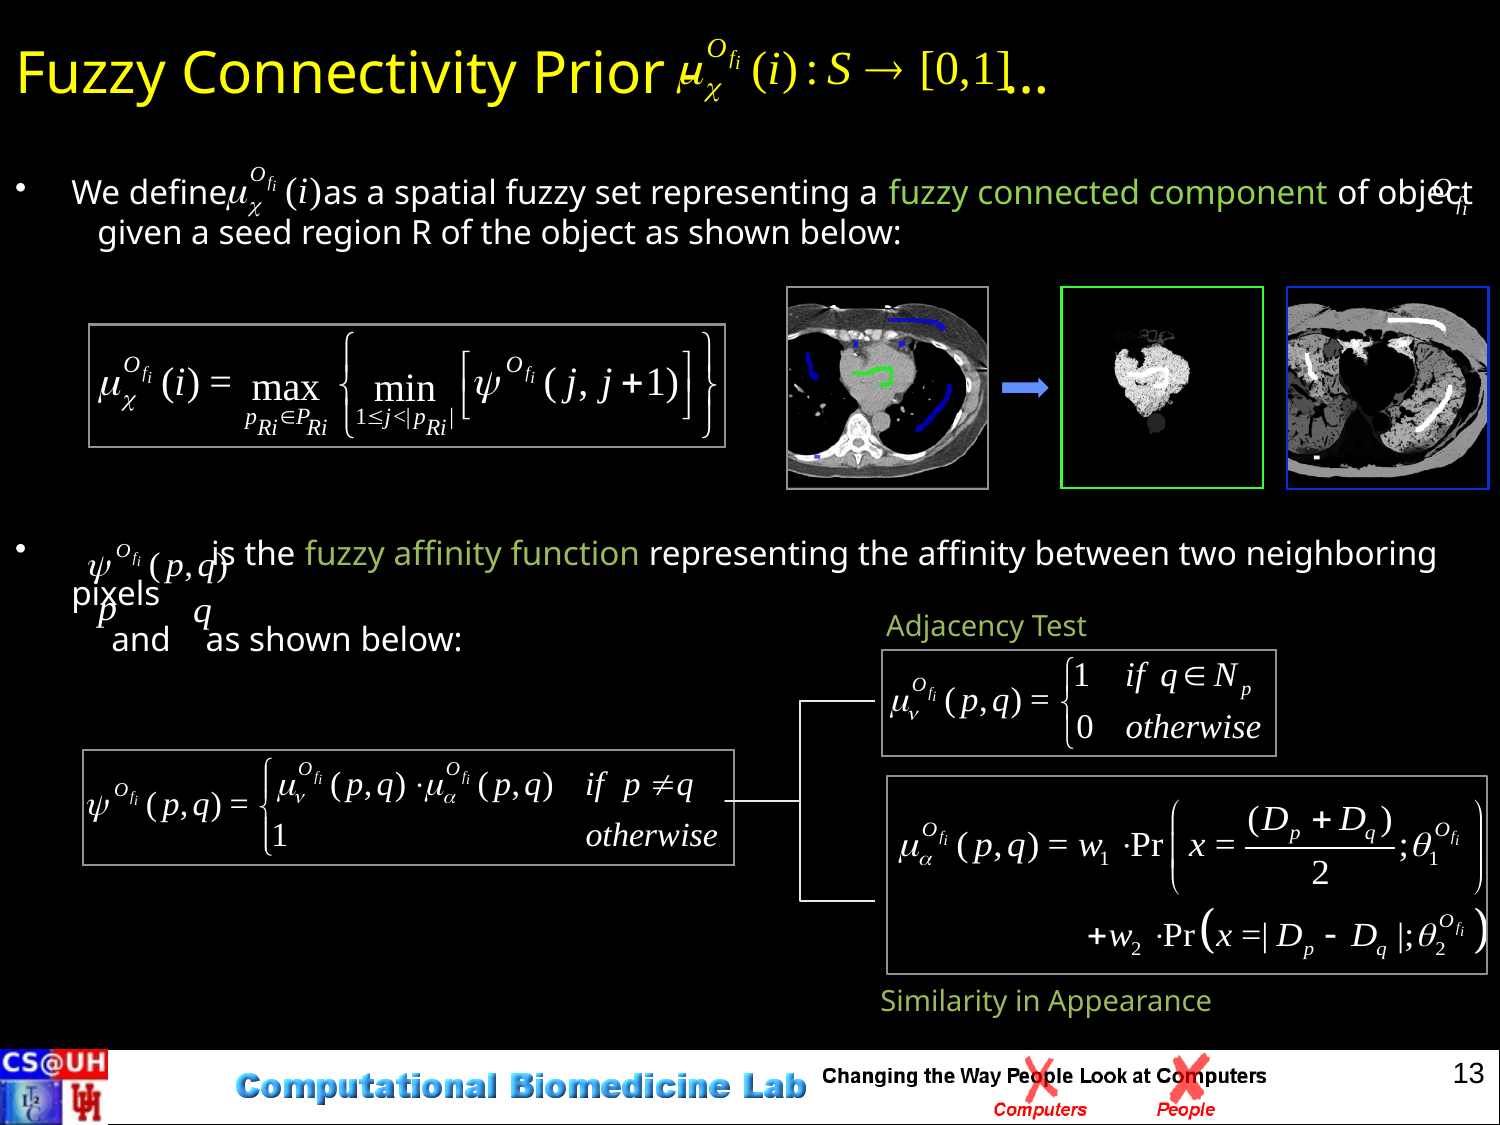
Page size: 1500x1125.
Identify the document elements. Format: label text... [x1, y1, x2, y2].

picture [817, 1051, 1149, 1120]
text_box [84, 533, 236, 592]
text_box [882, 651, 1275, 756]
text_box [187, 597, 220, 638]
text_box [89, 325, 725, 447]
text_box Similarity in Appearance [865, 974, 1228, 1025]
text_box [84, 750, 734, 865]
title Fuzzy Connectivity Prior - … [0, 1, 1500, 137]
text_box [218, 156, 329, 226]
text_box [738, 701, 875, 902]
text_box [666, 24, 1020, 113]
picture [787, 287, 988, 488]
picture [1062, 287, 1263, 488]
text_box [887, 775, 1493, 976]
list We define as a spatial fuzzy set representing a fuzzy connected component of object given a seed region R of the object as shown below: is the fuzzy affinity function representing the affinity between two neighboring pixels and as shown below: [0, 137, 1500, 1038]
picture [230, 1066, 812, 1109]
text_box [1001, 375, 1050, 400]
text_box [87, 596, 126, 636]
picture [0, 1049, 108, 1125]
slide_number 13 [1149, 1046, 1500, 1125]
picture [1287, 287, 1488, 489]
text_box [1424, 149, 1478, 227]
text_box Adjacency Test [871, 599, 1103, 650]
